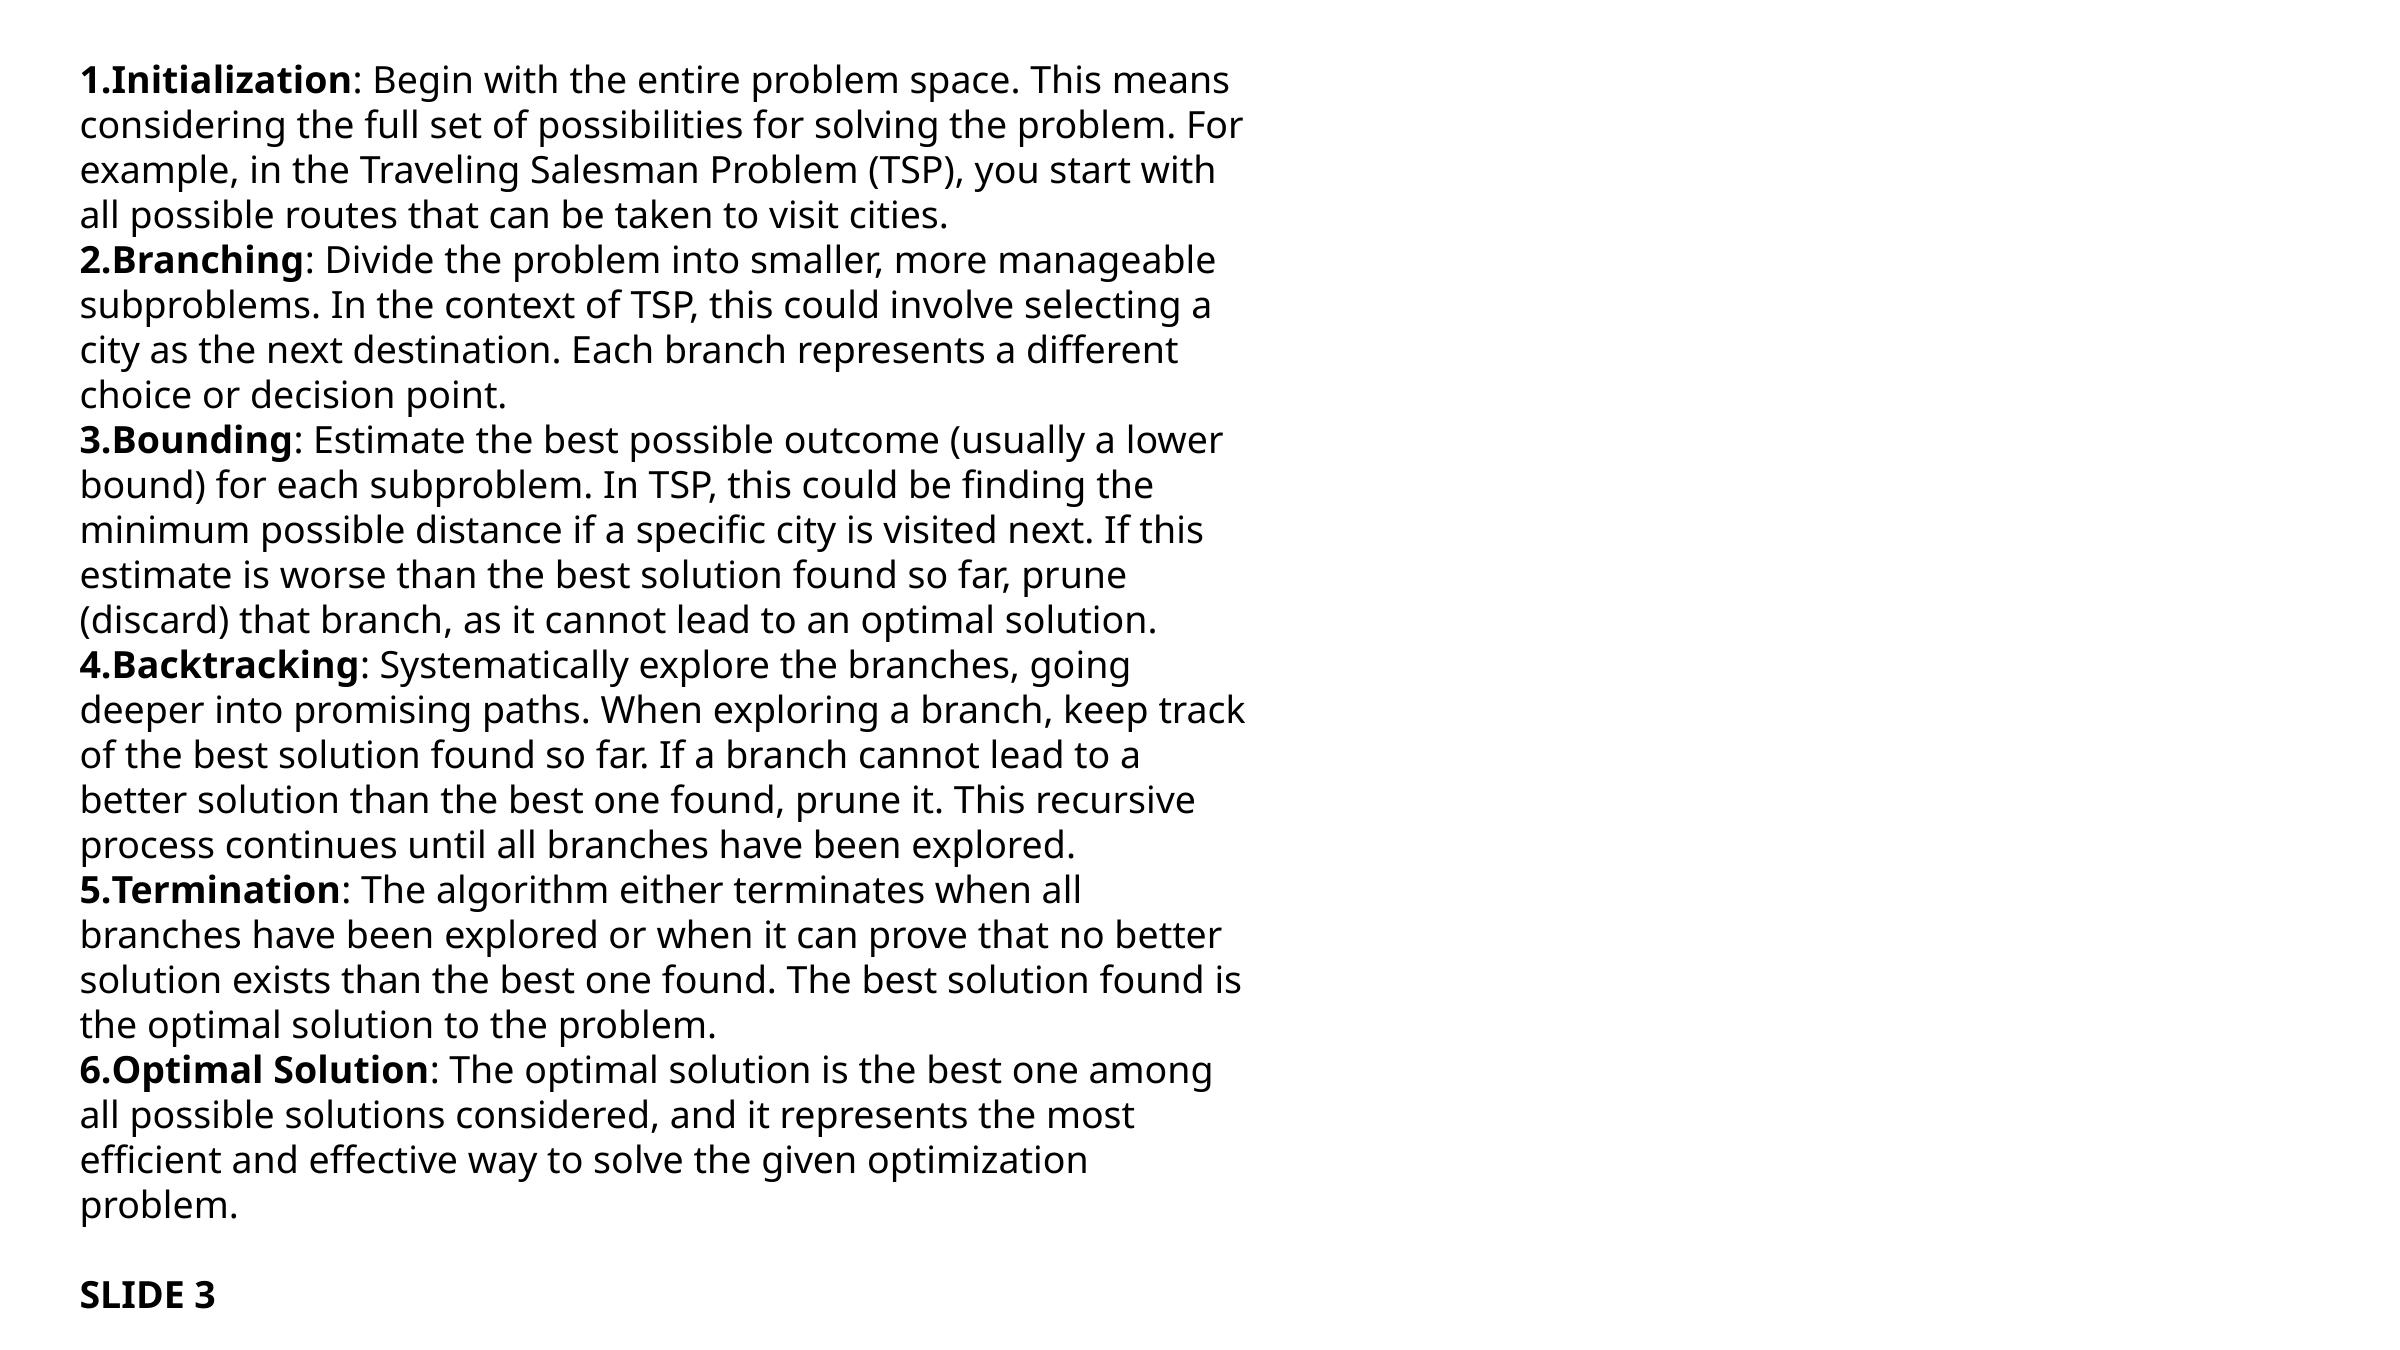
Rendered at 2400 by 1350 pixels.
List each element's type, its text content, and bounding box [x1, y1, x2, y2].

text_box Initialization: Begin with the entire problem space. This means considering the full set of possibilities for solving the problem. For example, in the Traveling Salesman Problem (TSP), you start with all possible routes that can be taken to visit cities. Branching: Divide the problem into smaller, more manageable subproblems. In the context of TSP, this could involve selecting a city as the next destination. Each branch represents a different choice or decision point. Bounding: Estimate the best possible outcome (usually a lower bound) for each subproblem. In TSP, this could be finding the minimum possible distance if a specific city is visited next. If this estimate is worse than the best solution found so far, prune (discard) that branch, as it cannot lead to an optimal solution. Backtracking: Systematically explore the branches, going deeper into promising paths. When exploring a branch, keep track of the best solution found so far. If a branch cannot lead to a better solution than the best one found, prune it. This recursive process continues until all branches have been explored. Termination: The algorithm either terminates when all branches have been explored or when it can prove that no better solution exists than the best one found. The best solution found is the optimal solution to the problem. Optimal Solution: The optimal solution is the best one among all possible solutions considered, and it represents the most efficient and effective way to solve the given optimization problem. SLIDE 3 [64, 48, 1265, 1350]
